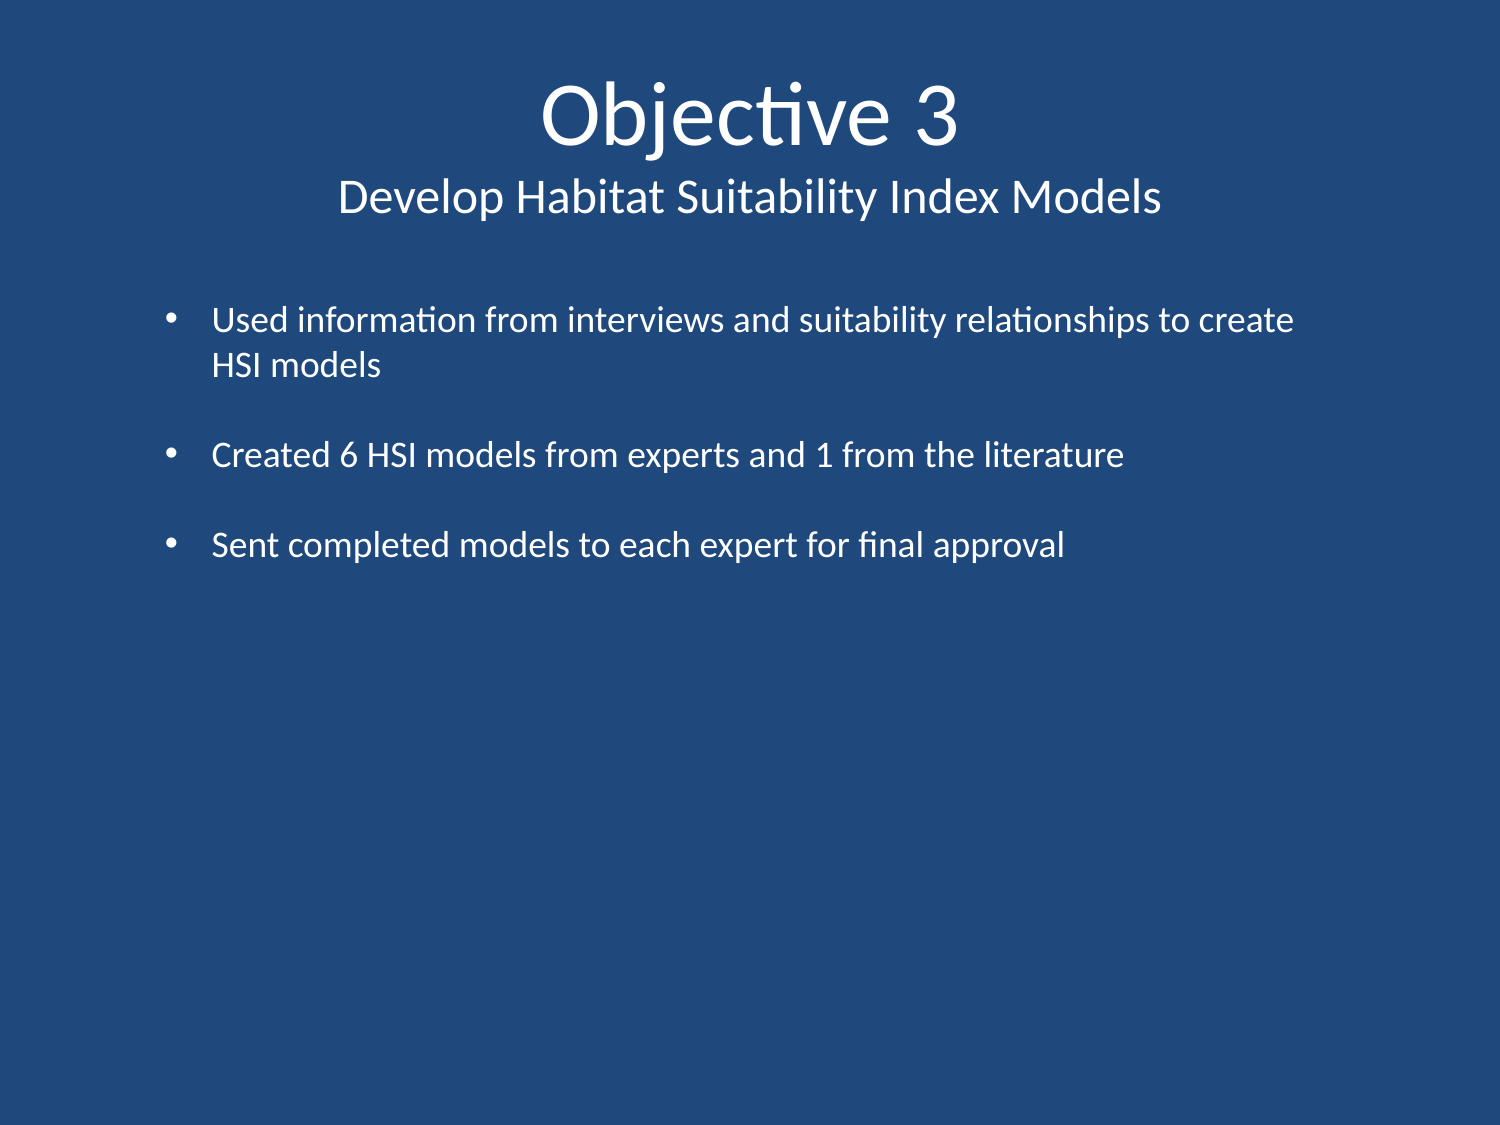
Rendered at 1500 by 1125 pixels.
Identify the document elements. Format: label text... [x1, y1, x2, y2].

text_box Used information from interviews and suitability relationships to create HSI models Created 6 HSI models from experts and 1 from the literature Sent completed models to each expert for final approval [149, 287, 1338, 618]
title Objective 3 Develop Habitat Suitability Index Models [75, 45, 1425, 233]
